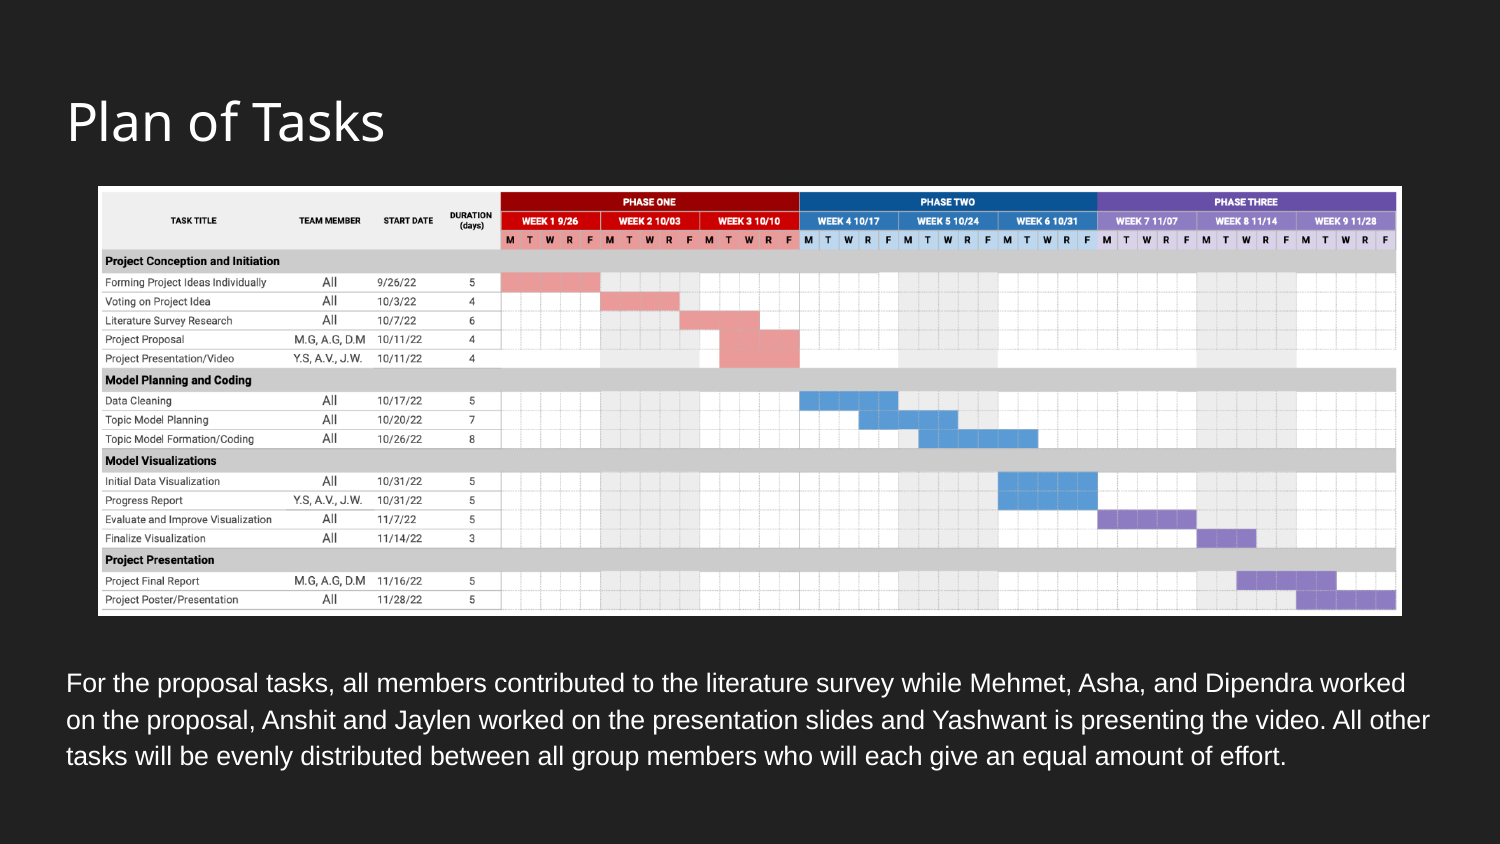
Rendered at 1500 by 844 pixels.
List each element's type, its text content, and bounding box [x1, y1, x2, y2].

title Plan of Tasks [51, 72, 1449, 167]
picture [98, 185, 1402, 616]
list For the proposal tasks, all members contributed to the literature survey while Mehmet, Asha, and Dipendra worked on the proposal, Anshit and Jaylen worked on the presentation slides and Yashwant is presenting the video. All other tasks will be evenly distributed between all group members who will each give an equal amount of effort. [51, 646, 1449, 810]
